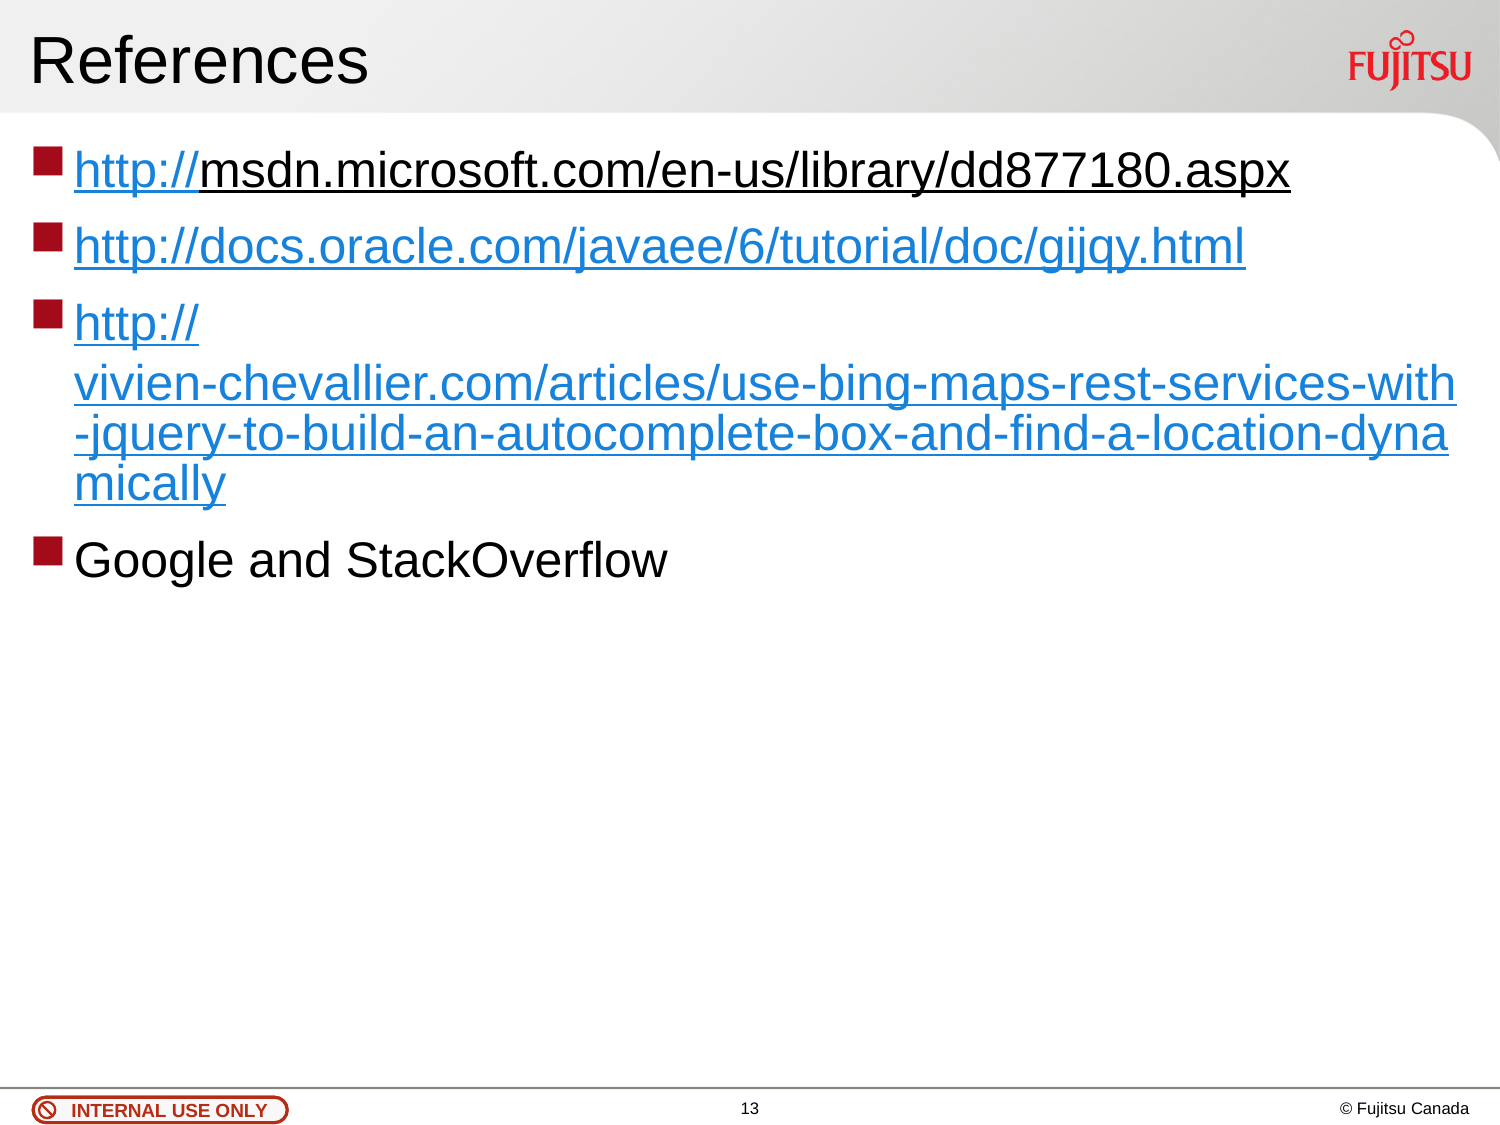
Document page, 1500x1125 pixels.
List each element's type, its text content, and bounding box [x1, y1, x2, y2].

list http://msdn.microsoft.com/en-us/library/dd877180.aspx http://docs.oracle.com/javaee/6/tutorial/doc/gijqy.html http://vivien-chevallier.com/articles/use-bing-maps-rest-services-with-jquery-to-build-an-autocomplete-box-and-find-a-location-dynamically Google and StackOverflow [29, 137, 1471, 1059]
picture [0, 0, 1500, 176]
title References [29, 0, 1320, 115]
